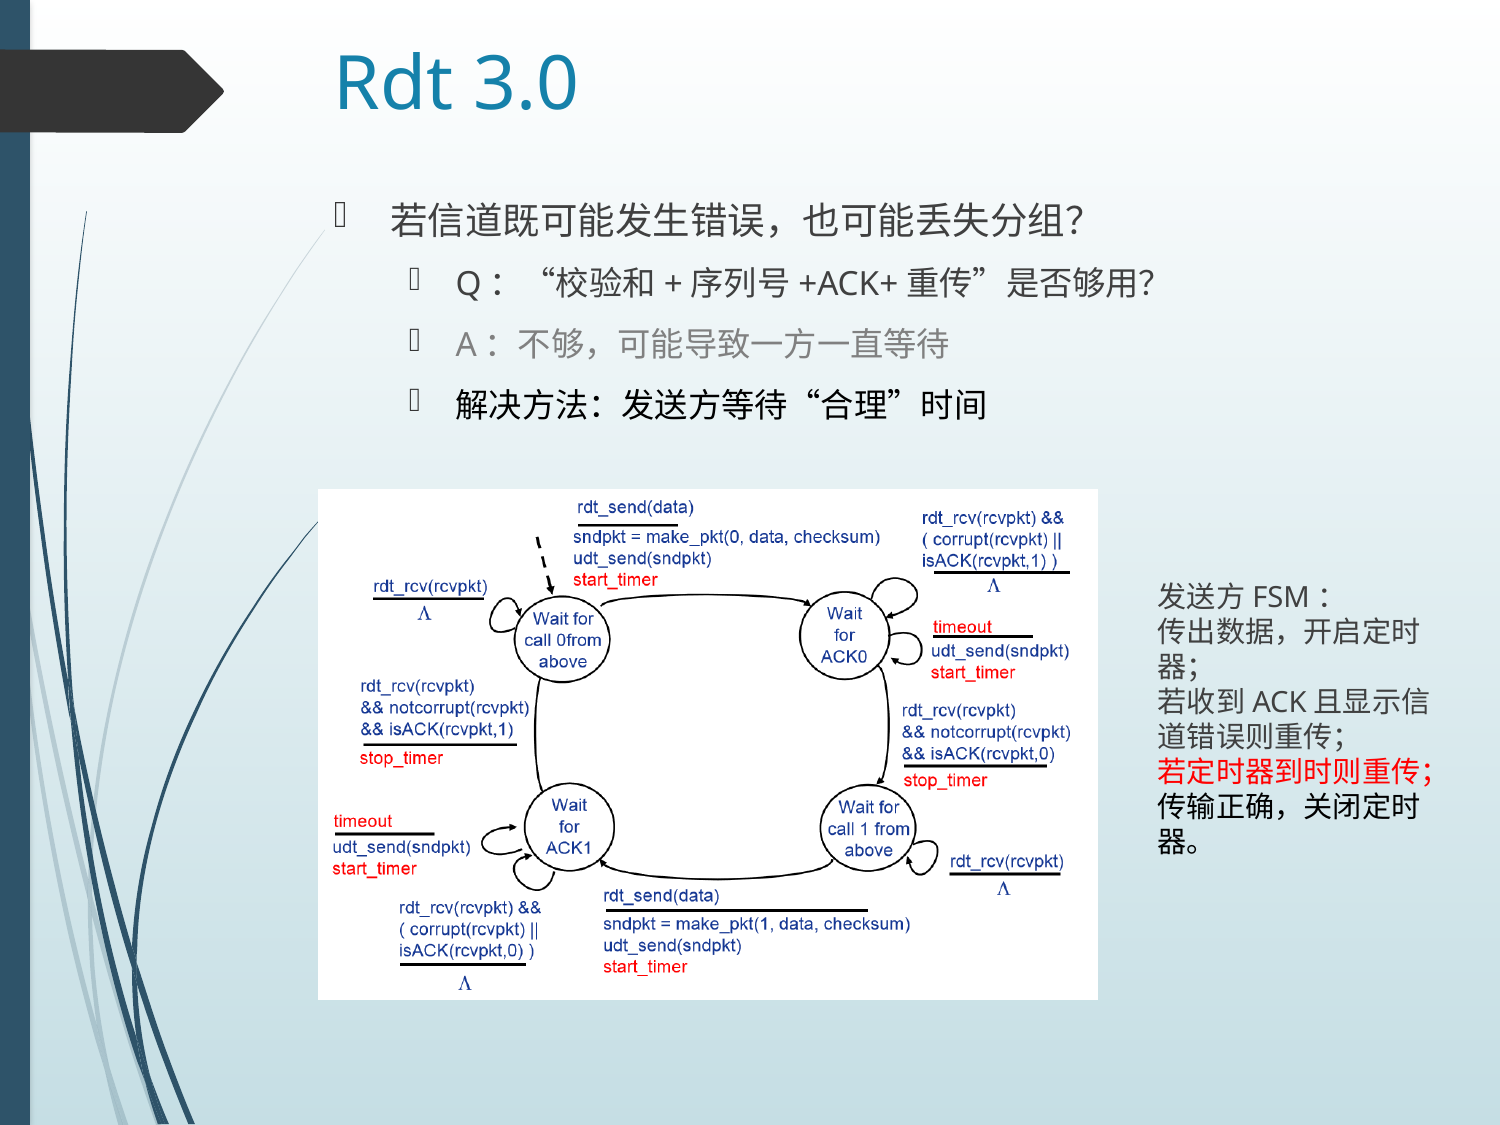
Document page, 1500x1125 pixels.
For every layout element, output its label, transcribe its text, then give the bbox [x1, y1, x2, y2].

text_box 发送方FSM： 传出数据，开启定时器； 若收到ACK且显示信道错误则重传； 若定时器到时则重传； 传输正确，关闭定时器。 [1142, 570, 1457, 866]
picture [318, 489, 1098, 1001]
list 若信道既可能发生错误，也可能丢失分组？ Q：“校验和+序列号+ACK+重传”是否够用？ A：不够，可能导致一方一直等待 解决方法：发送方等待“合理”时间 [318, 189, 1400, 1087]
title Rdt 3.0 [318, 27, 1400, 156]
